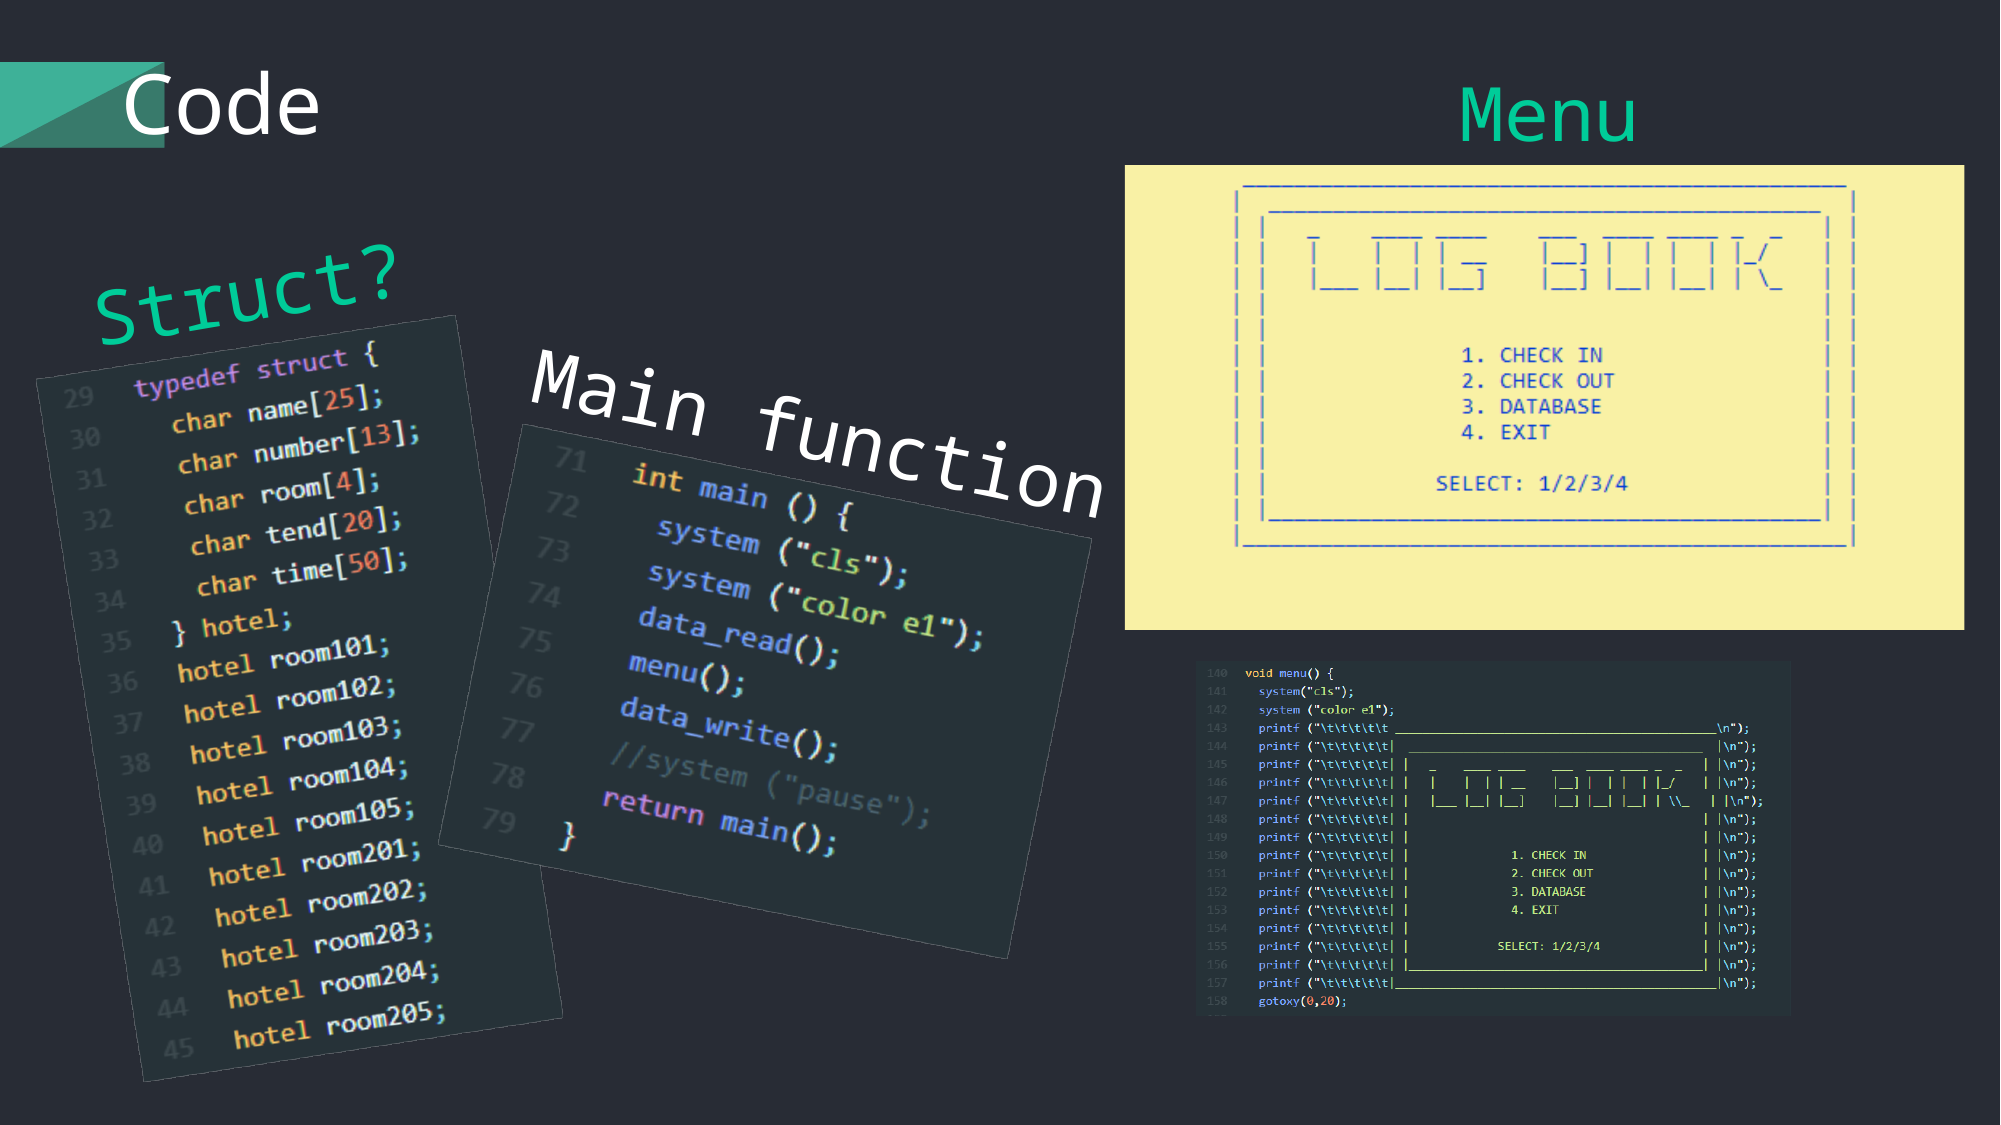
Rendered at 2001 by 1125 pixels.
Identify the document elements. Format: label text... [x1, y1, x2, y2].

picture [37, 316, 1091, 1081]
picture [1124, 165, 1965, 630]
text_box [0, 61, 165, 148]
text_box Struct? [68, 112, 1000, 369]
picture [1196, 661, 1791, 1017]
text_box Main function [512, 317, 1124, 548]
text_box Menu [1086, 59, 2000, 165]
text_box Code [106, 43, 394, 159]
